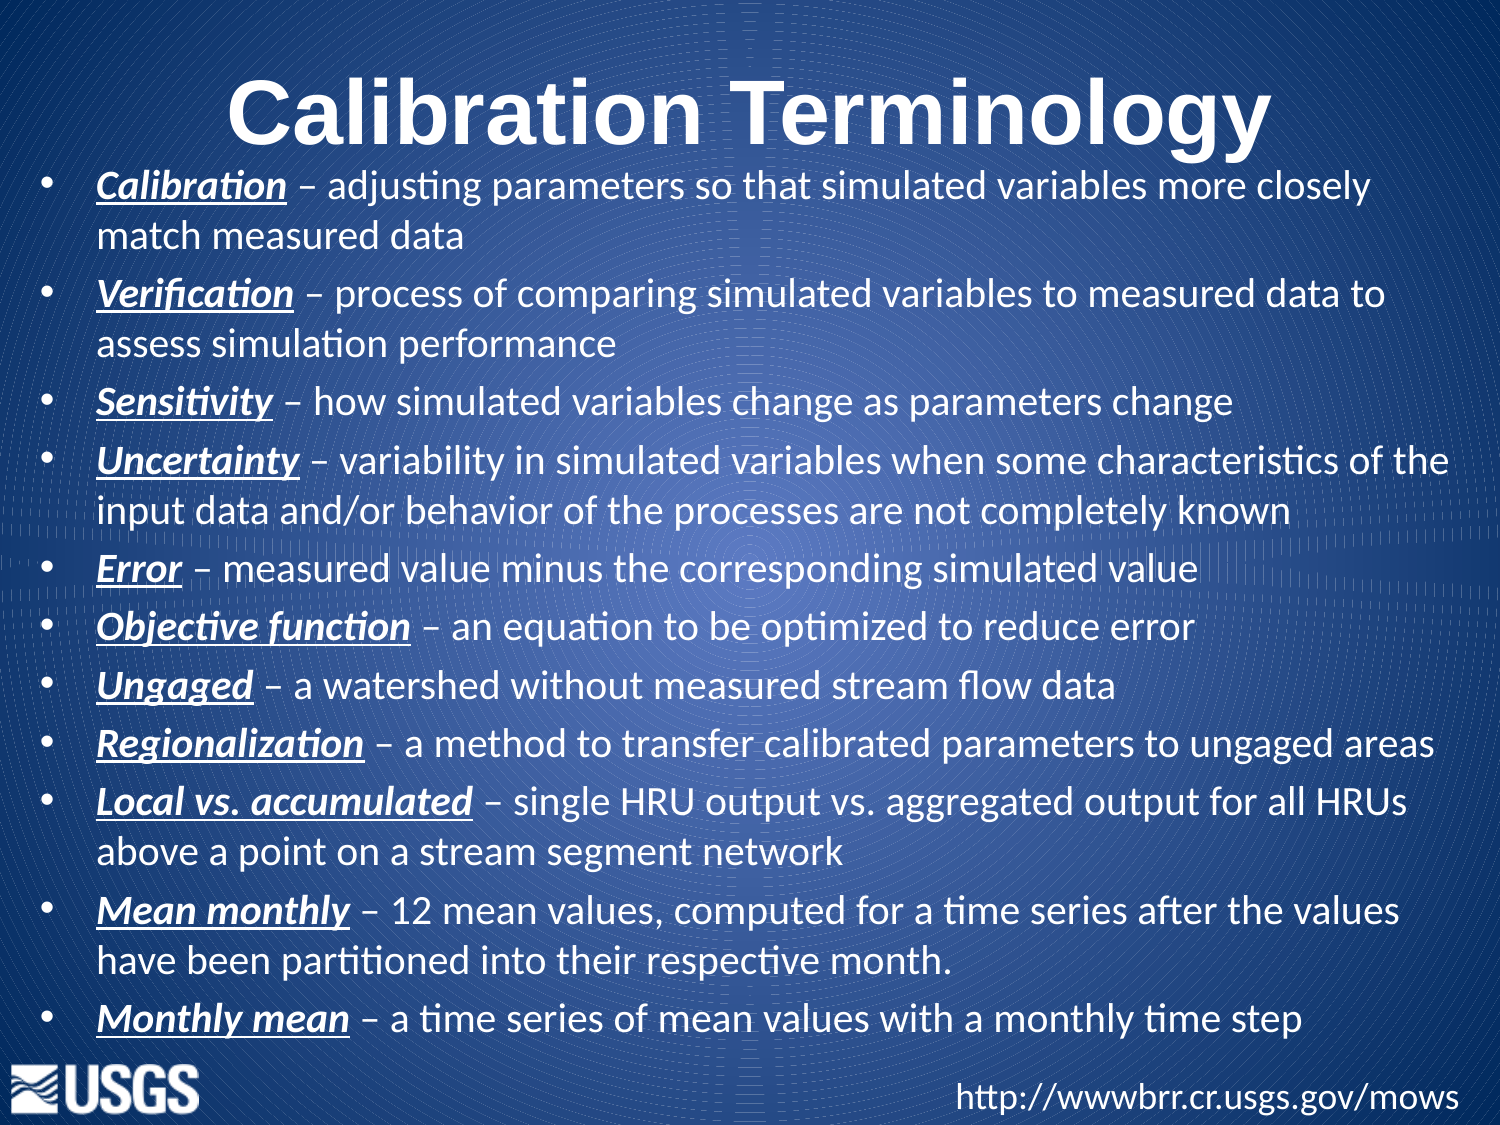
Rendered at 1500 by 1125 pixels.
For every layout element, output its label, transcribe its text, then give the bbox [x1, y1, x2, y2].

list Calibration – adjusting parameters so that simulated variables more closely match measured data Verification – process of comparing simulated variables to measured data to assess simulation performance Sensitivity – how simulated variables change as parameters change Uncertainty – variability in simulated variables when some characteristics of the input data and/or behavior of the processes are not completely known Error – measured value minus the corresponding simulated value Objective function – an equation to be optimized to reduce error Ungaged – a watershed without measured stream flow data Regionalization – a method to transfer calibrated parameters to ungaged areas Local vs. accumulated – single HRU output vs. aggregated output for all HRUs above a point on a stream segment network Mean monthly – 12 mean values, computed for a time series after the values have been partitioned into their respective month. Monthly mean – a time series of mean values with a monthly time step [24, 149, 1488, 893]
title Calibration Terminology [75, 45, 1425, 149]
